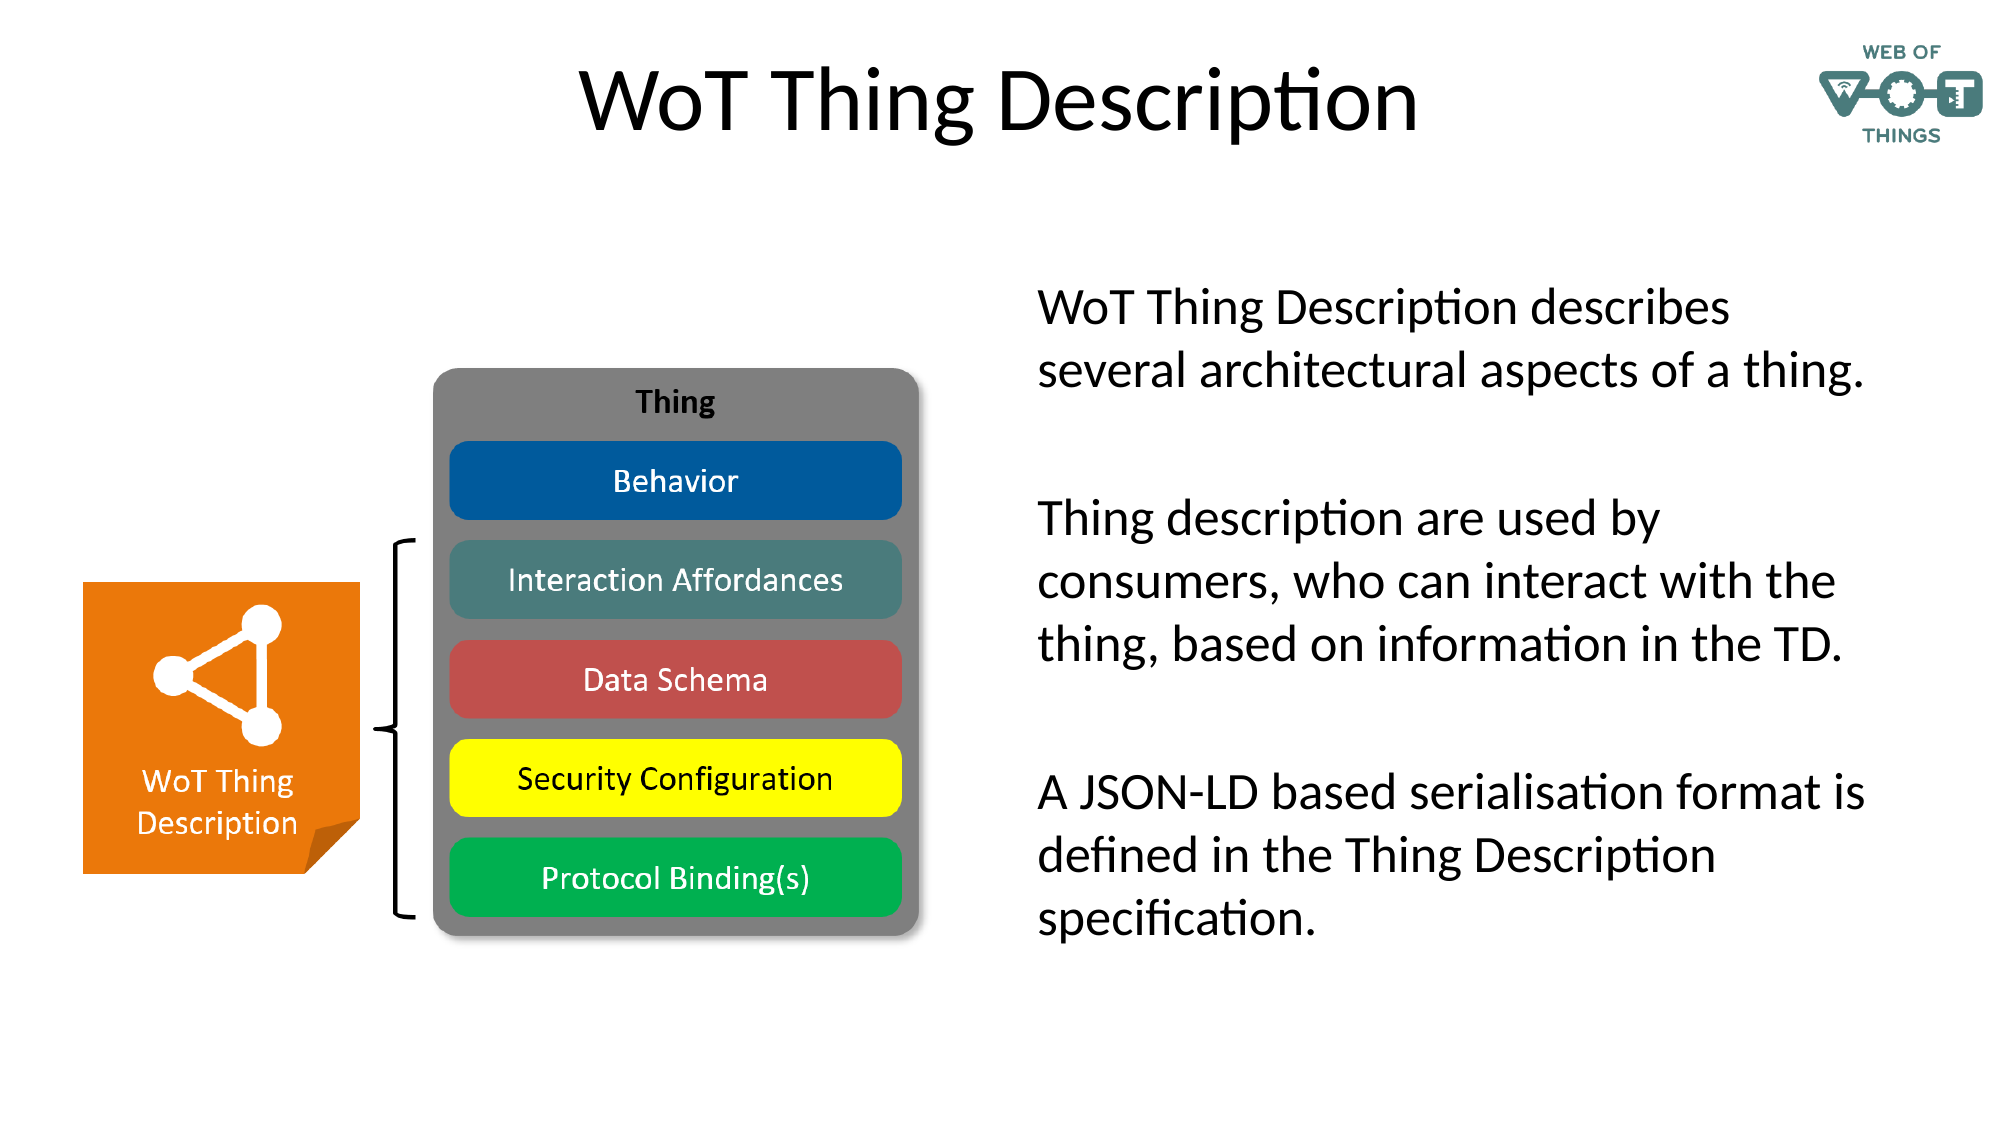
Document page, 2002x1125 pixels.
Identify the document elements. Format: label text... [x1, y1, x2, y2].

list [83, 361, 935, 951]
list WoT Thing Description describes several architectural aspects of a thing. Thing description are used by consumers, who can interact with the thing, based on information in the TD. A JSON-LD based serialisation format is defined in the Thing Description specification. [1017, 262, 1901, 1005]
title WoT Thing Description [0, 0, 2001, 188]
